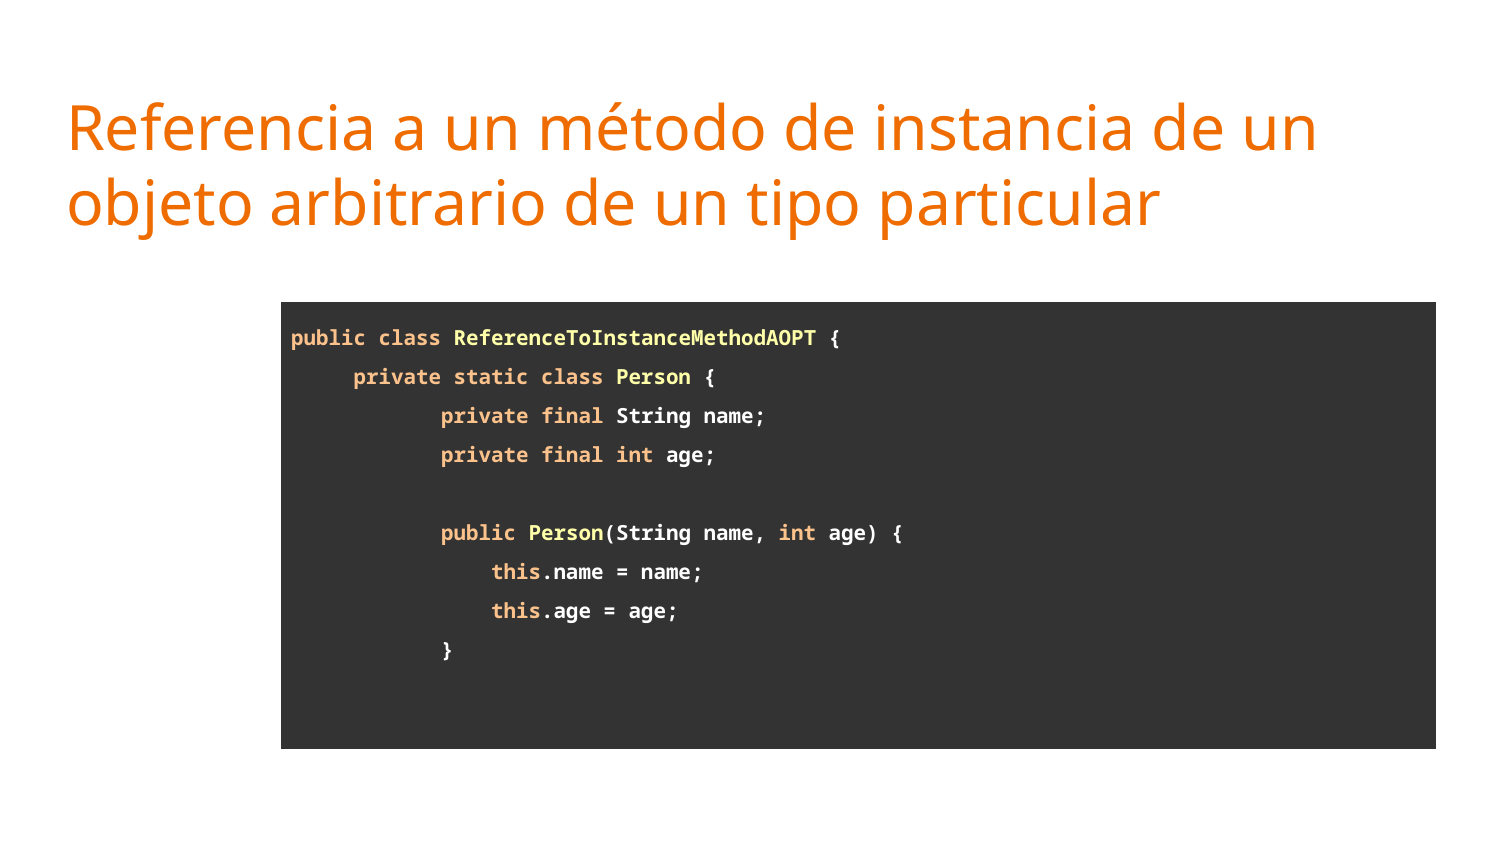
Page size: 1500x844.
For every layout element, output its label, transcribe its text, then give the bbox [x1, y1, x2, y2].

title Referencia a un método de instancia de un objeto arbitrario de un tipo particular [51, 72, 1449, 167]
table_header public class ReferenceToInstanceMethodAOPT { private static class Person { private final String name; private final int age; public Person(String name, int age) { this.name = name; this.age = age; } [281, 302, 1436, 749]
